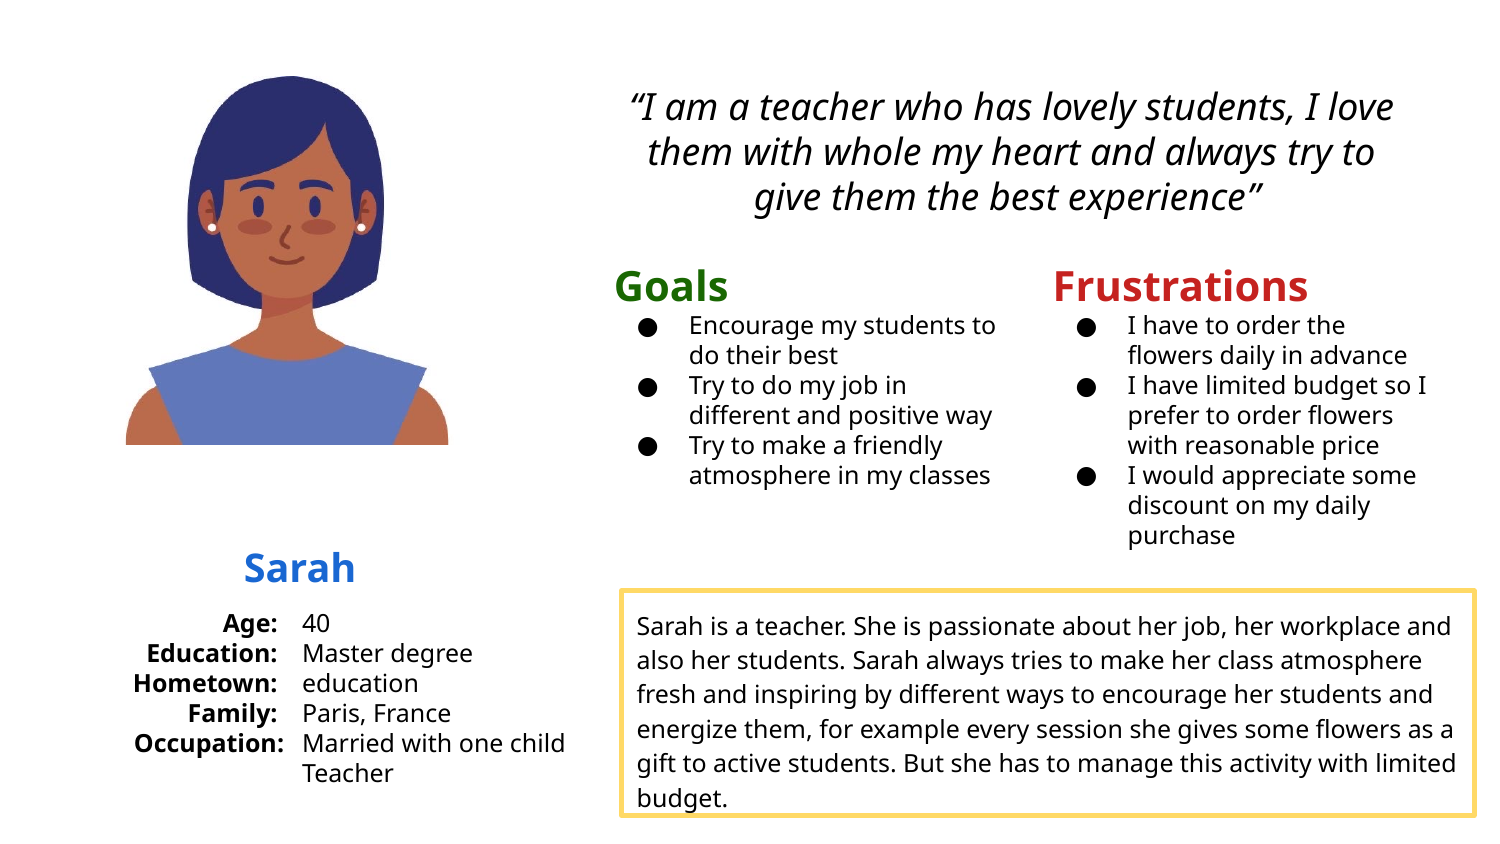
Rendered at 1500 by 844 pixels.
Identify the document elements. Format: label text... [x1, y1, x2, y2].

text_box Goals Encourage my students to do their best Try to do my job in different and positive way Try to make a friendly atmosphere in my classes [598, 244, 1013, 562]
text_box Frustrations I have to order the flowers daily in advance I have limited budget so I prefer to order flowers with reasonable price I would appreciate some discount on my daily purchase [1037, 244, 1452, 562]
text_box Sarah [73, 528, 527, 592]
text_box 40 Master degree education Paris, France Married with one child Teacher [287, 592, 606, 831]
text_box Age: Education: Hometown: Family: Occupation: [53, 592, 287, 793]
text_box Sarah is a teacher. She is passionate about her job, her workplace and also her students. Sarah always tries to make her class atmosphere fresh and inspiring by different ways to encourage her students and energize them, for example every session she gives some flowers as a gift to active students. But she has to manage this activity with limited budget. [621, 590, 1475, 816]
text_box “I am a teacher who has lovely students, I love them with whole my heart and always try to give them the best experience” [598, 75, 1425, 225]
picture [102, 76, 472, 445]
